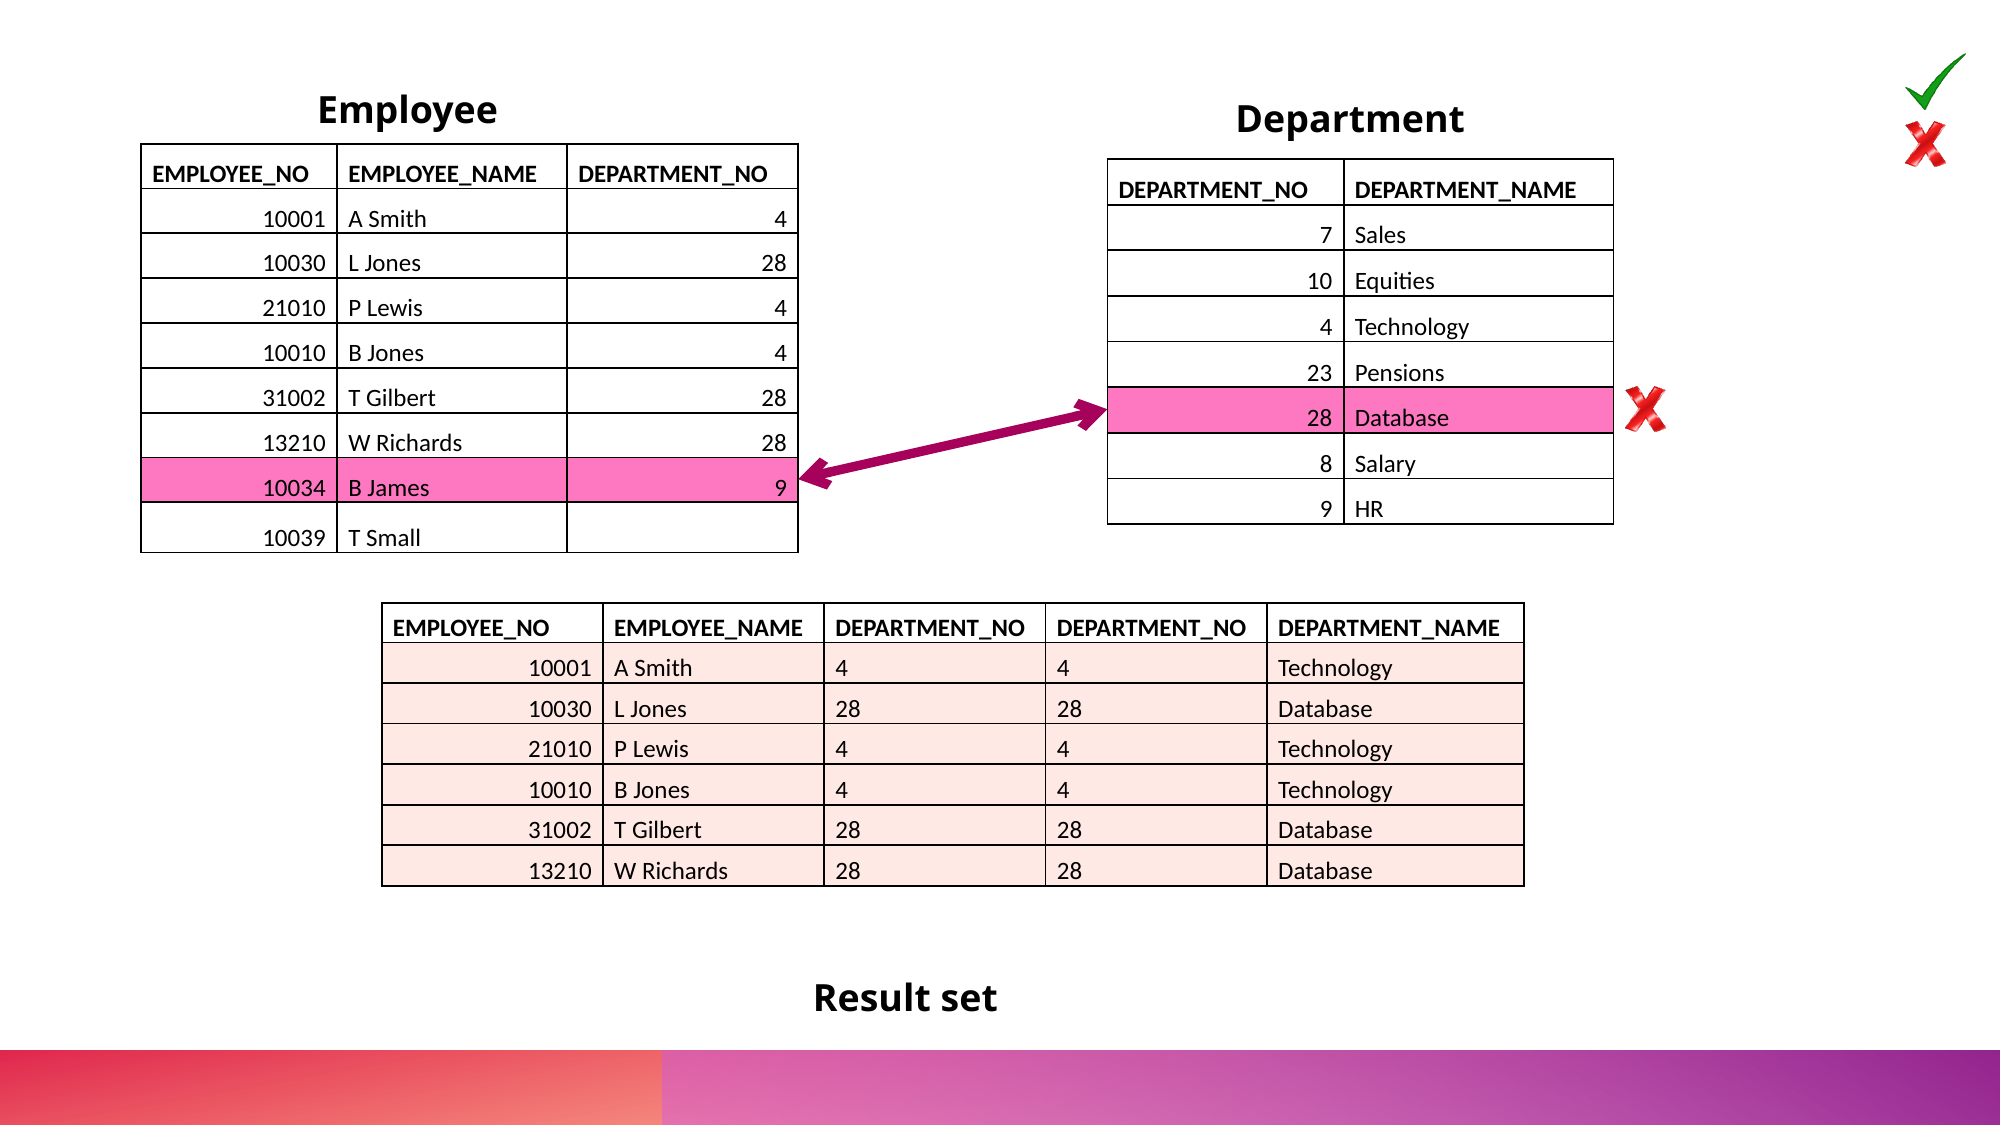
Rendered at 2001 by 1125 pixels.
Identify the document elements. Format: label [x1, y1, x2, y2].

table_header [1046, 604, 1266, 642]
table_cell [1046, 806, 1266, 844]
table_cell [568, 189, 797, 232]
table_cell [825, 806, 1045, 844]
table_cell [1268, 724, 1523, 763]
table_cell [1108, 434, 1343, 478]
table_cell [1046, 765, 1266, 804]
table_cell [1345, 342, 1613, 386]
table_cell [568, 414, 797, 457]
table_cell [568, 279, 797, 322]
text_box [302, 78, 515, 139]
table_cell [1345, 434, 1613, 478]
table_cell [1108, 342, 1343, 386]
table_header [142, 145, 336, 188]
table_cell [1046, 643, 1266, 682]
table_header [604, 604, 823, 642]
table_cell [338, 369, 566, 412]
table_cell [338, 458, 566, 501]
table_cell [1046, 724, 1266, 763]
table_cell [825, 846, 1045, 885]
table_header [825, 604, 1045, 642]
table_cell [1268, 765, 1523, 804]
table_cell [1108, 251, 1343, 295]
table_cell [1108, 479, 1343, 523]
table_header [1108, 160, 1343, 204]
table_cell [1268, 684, 1523, 723]
table_cell [604, 724, 823, 763]
table_cell [1345, 479, 1613, 523]
table_cell [568, 458, 797, 501]
table_cell [604, 684, 823, 723]
table_cell [825, 765, 1045, 804]
table_cell [825, 643, 1045, 682]
table_header [383, 604, 602, 642]
table_cell [383, 806, 602, 844]
table_header [1345, 160, 1613, 204]
table_cell [338, 324, 566, 367]
table_cell [1108, 388, 1343, 432]
table_cell [338, 234, 566, 277]
table_cell [142, 324, 336, 367]
table_cell [568, 324, 797, 367]
table_cell [1046, 846, 1266, 885]
table_cell [604, 806, 823, 844]
table_cell [142, 414, 336, 457]
table_cell [568, 234, 797, 277]
table_cell [142, 189, 336, 232]
table_cell [383, 724, 602, 763]
table_cell [1046, 684, 1266, 723]
table_cell [383, 846, 602, 885]
table_cell [604, 846, 823, 885]
text_box [798, 409, 1108, 480]
table_cell [383, 643, 602, 682]
table_cell [1108, 297, 1343, 341]
table_header [1268, 604, 1523, 642]
table_cell [568, 503, 797, 552]
table_cell [1268, 806, 1523, 844]
table_cell [142, 503, 336, 552]
table_cell [338, 279, 566, 322]
picture [1905, 121, 1946, 167]
text_box [798, 966, 1033, 1027]
table_cell [142, 369, 336, 412]
table_cell [338, 414, 566, 457]
table_cell [604, 643, 823, 682]
picture [1625, 386, 1666, 432]
table_cell [1345, 251, 1613, 295]
table_cell [1345, 206, 1613, 249]
table_header [338, 145, 566, 188]
table_cell [338, 189, 566, 232]
table_cell [383, 684, 602, 723]
table_cell [1345, 297, 1613, 341]
table_cell [825, 724, 1045, 763]
table_cell [338, 503, 566, 552]
table_cell [142, 458, 336, 501]
table_cell [1345, 388, 1613, 432]
picture [1905, 53, 1966, 110]
table_header [568, 145, 797, 188]
table_cell [383, 765, 602, 804]
table_cell [604, 765, 823, 804]
table_cell [825, 684, 1045, 723]
table_cell [142, 234, 336, 277]
table_cell [1268, 643, 1523, 682]
text_box [1220, 87, 1486, 147]
table_cell [568, 369, 797, 412]
table_cell [142, 279, 336, 322]
table_cell [1268, 846, 1523, 885]
table_cell [1108, 206, 1343, 249]
